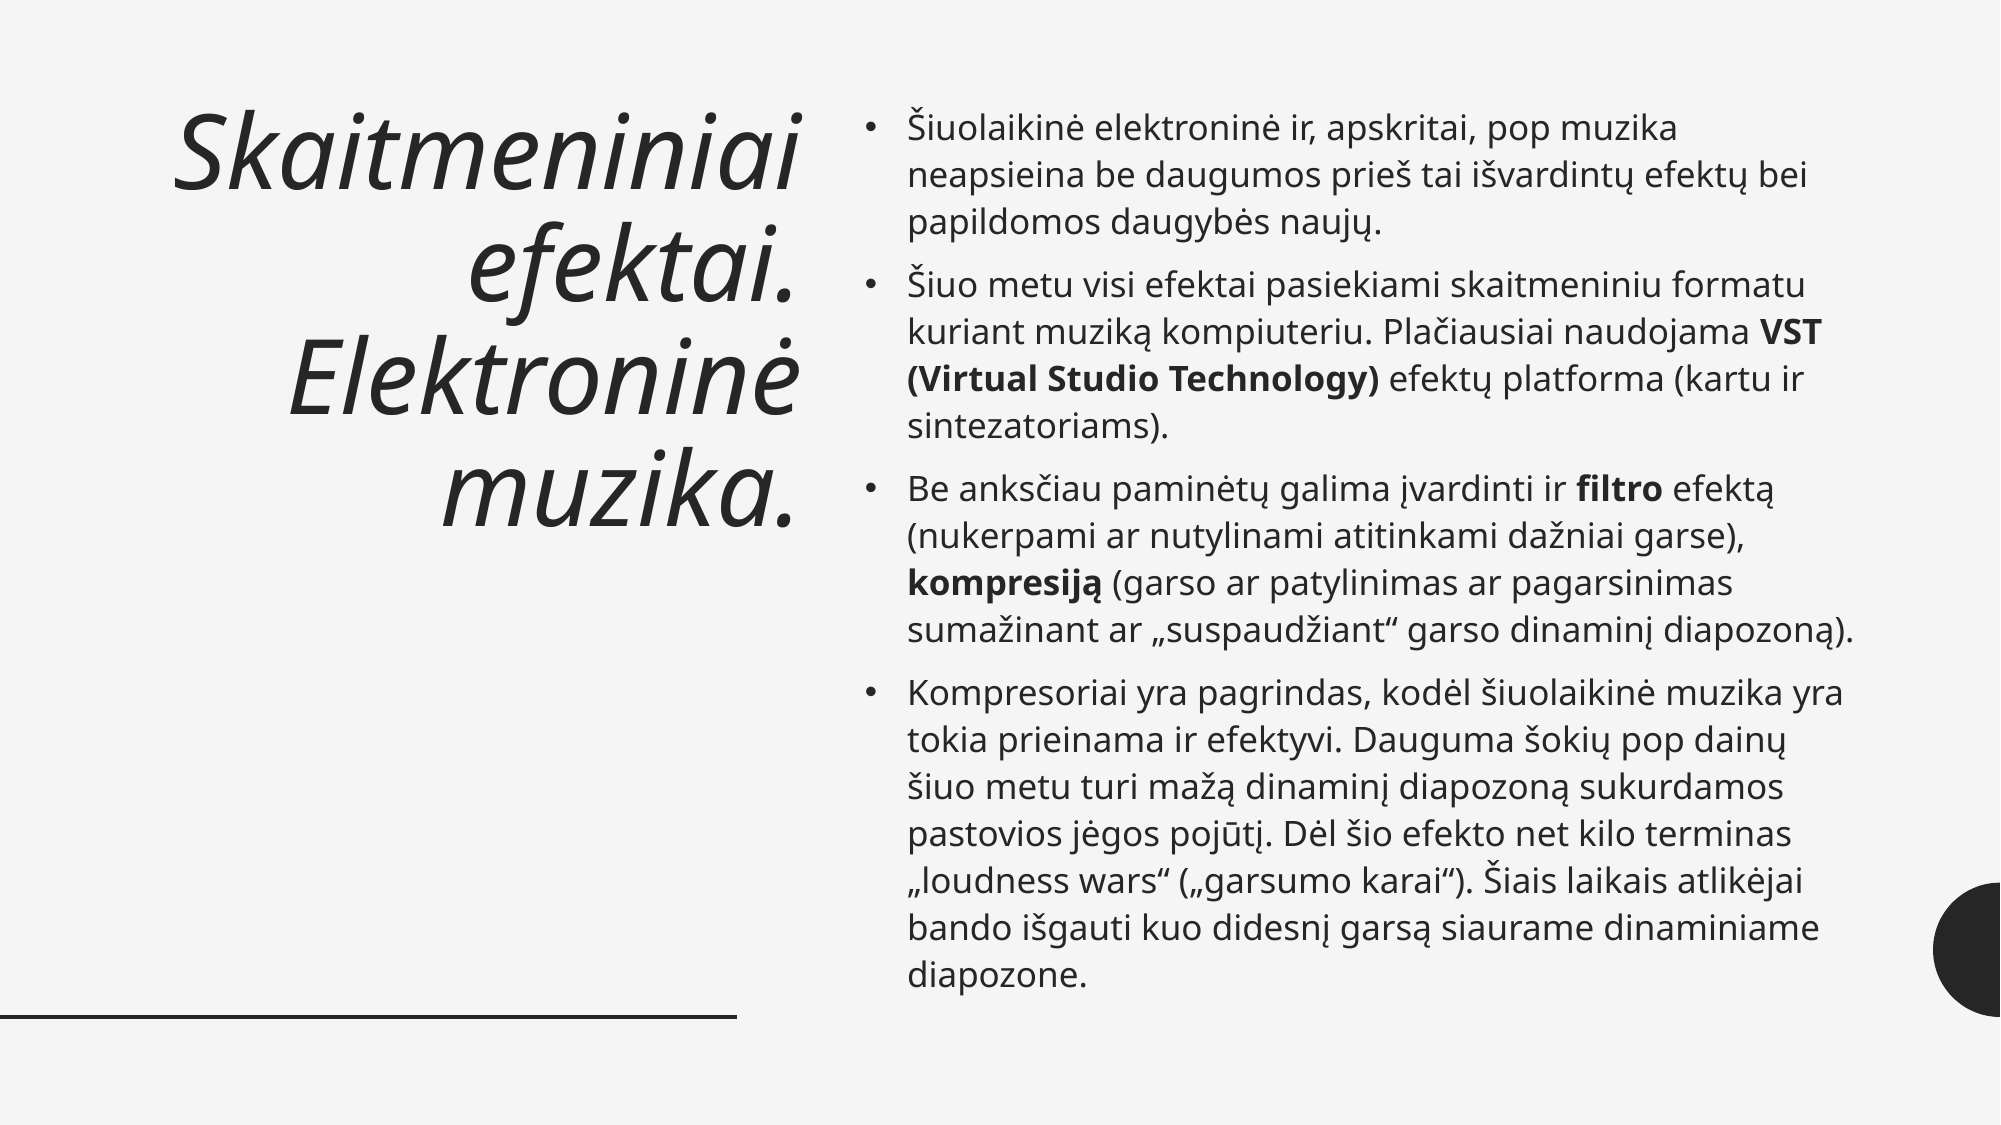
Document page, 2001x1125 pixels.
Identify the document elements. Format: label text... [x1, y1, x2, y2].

title Skaitmeniniai efektai. Elektroninė muzika. [88, 91, 818, 905]
list Šiuolaikinė elektroninė ir, apskritai, pop muzika neapsieina be daugumos prieš tai išvardintų efektų bei papildomos daugybės naujų. Šiuo metu visi efektai pasiekiami skaitmeniniu formatu kuriant muziką kompiuteriu. Plačiausiai naudojama VST (Virtual Studio Technology) efektų platforma (kartu ir sintezatoriams). Be anksčiau paminėtų galima įvardinti ir filtro efektą (nukerpami ar nutylinami atitinkami dažniai garse), kompresiją (garso ar patylinimas ar pagarsinimas sumažinant ar „suspaudžiant“ garso dinaminį diapozoną). Kompresoriai yra pagrindas, kodėl šiuolaikinė muzika yra tokia prieinama ir efektyvi. Dauguma šokių pop dainų šiuo metu turi mažą dinaminį diapozoną sukurdamos pastovios jėgos pojūtį. Dėl šio efekto net kilo terminas „loudness wars“ („garsumo karai“). Šiais laikais atlikėjai bando išgauti kuo didesnį garsą siaurame dinaminiame diapozone. [849, 93, 1875, 1022]
